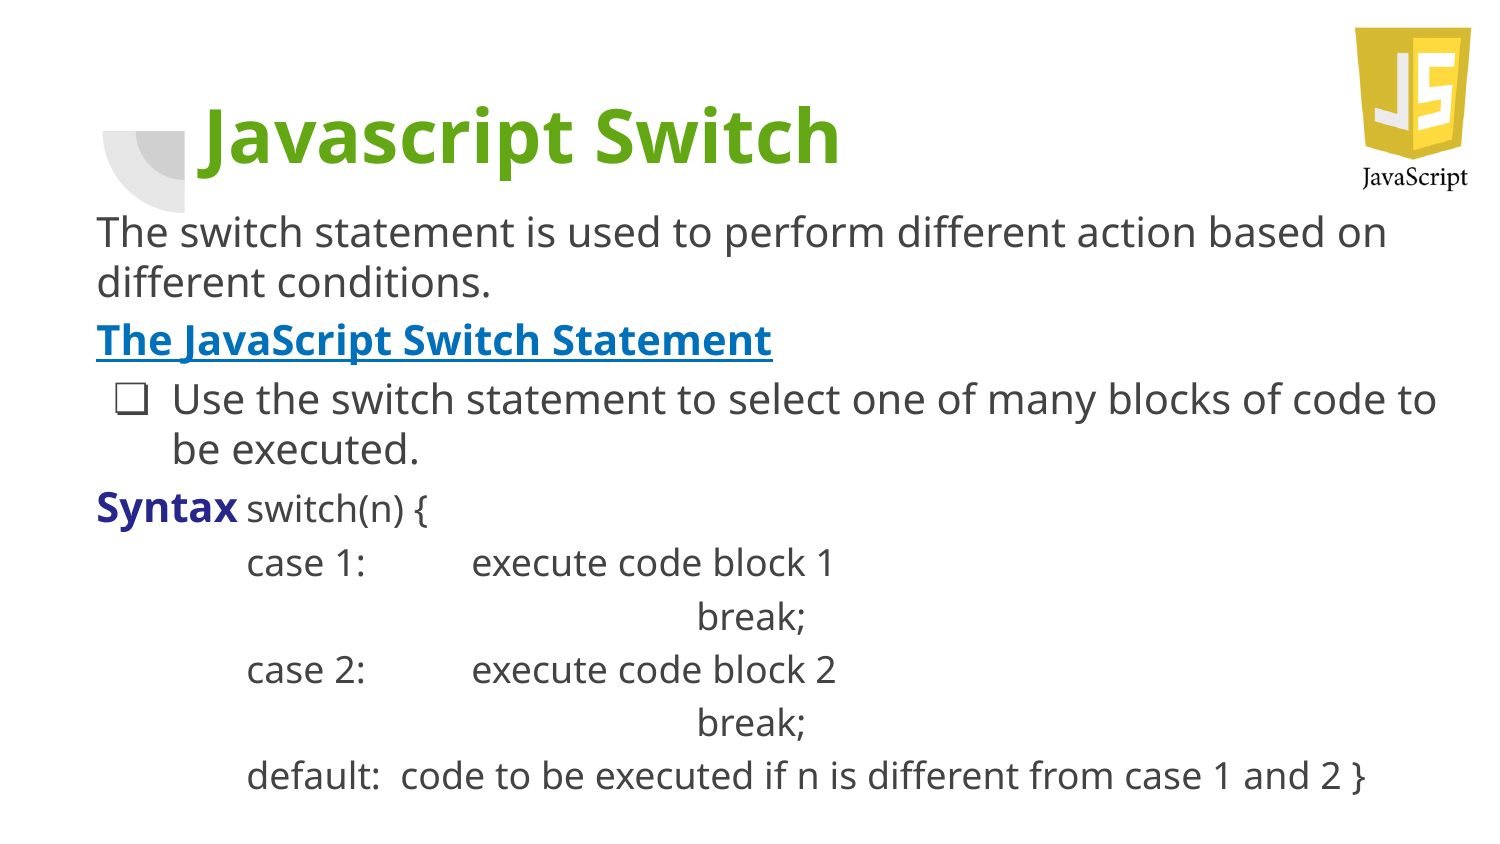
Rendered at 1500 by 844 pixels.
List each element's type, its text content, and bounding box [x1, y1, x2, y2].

picture [1348, 22, 1477, 196]
title Javascript Switch [188, 73, 1343, 183]
title The switch statement is used to perform different action based on different conditions. The JavaScript Switch Statement Use the switch statement to select one of many blocks of code to be executed. Syntax switch(n) { case 1: execute code block 1 break; case 2: execute code block 2 break; default: code to be executed if n is different from case 1 and 2 } [81, 190, 1457, 827]
